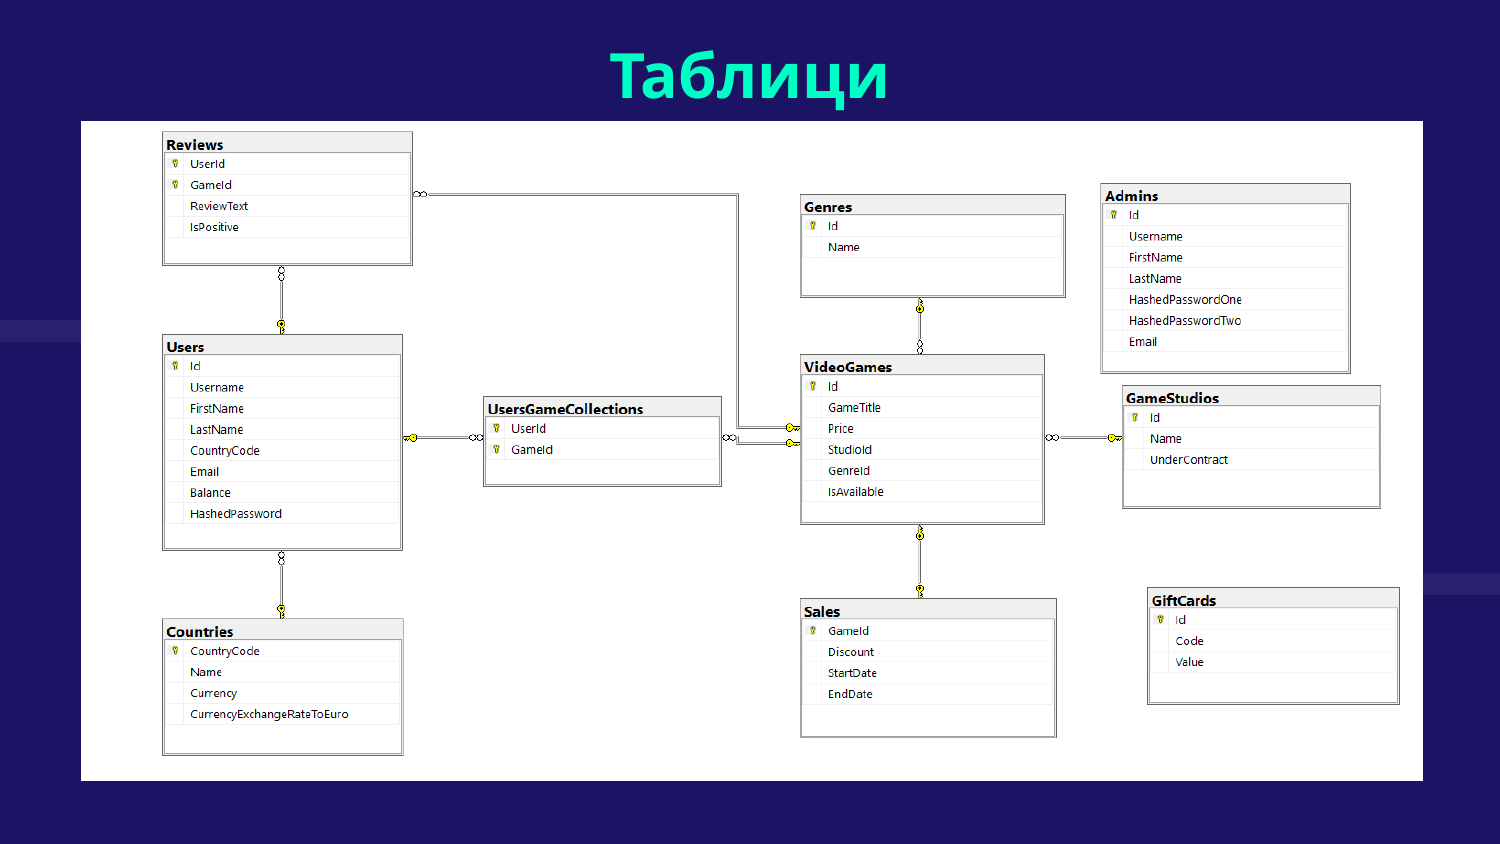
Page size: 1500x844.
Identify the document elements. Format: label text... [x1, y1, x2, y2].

picture [80, 120, 1423, 781]
title Таблици [209, 20, 1291, 119]
